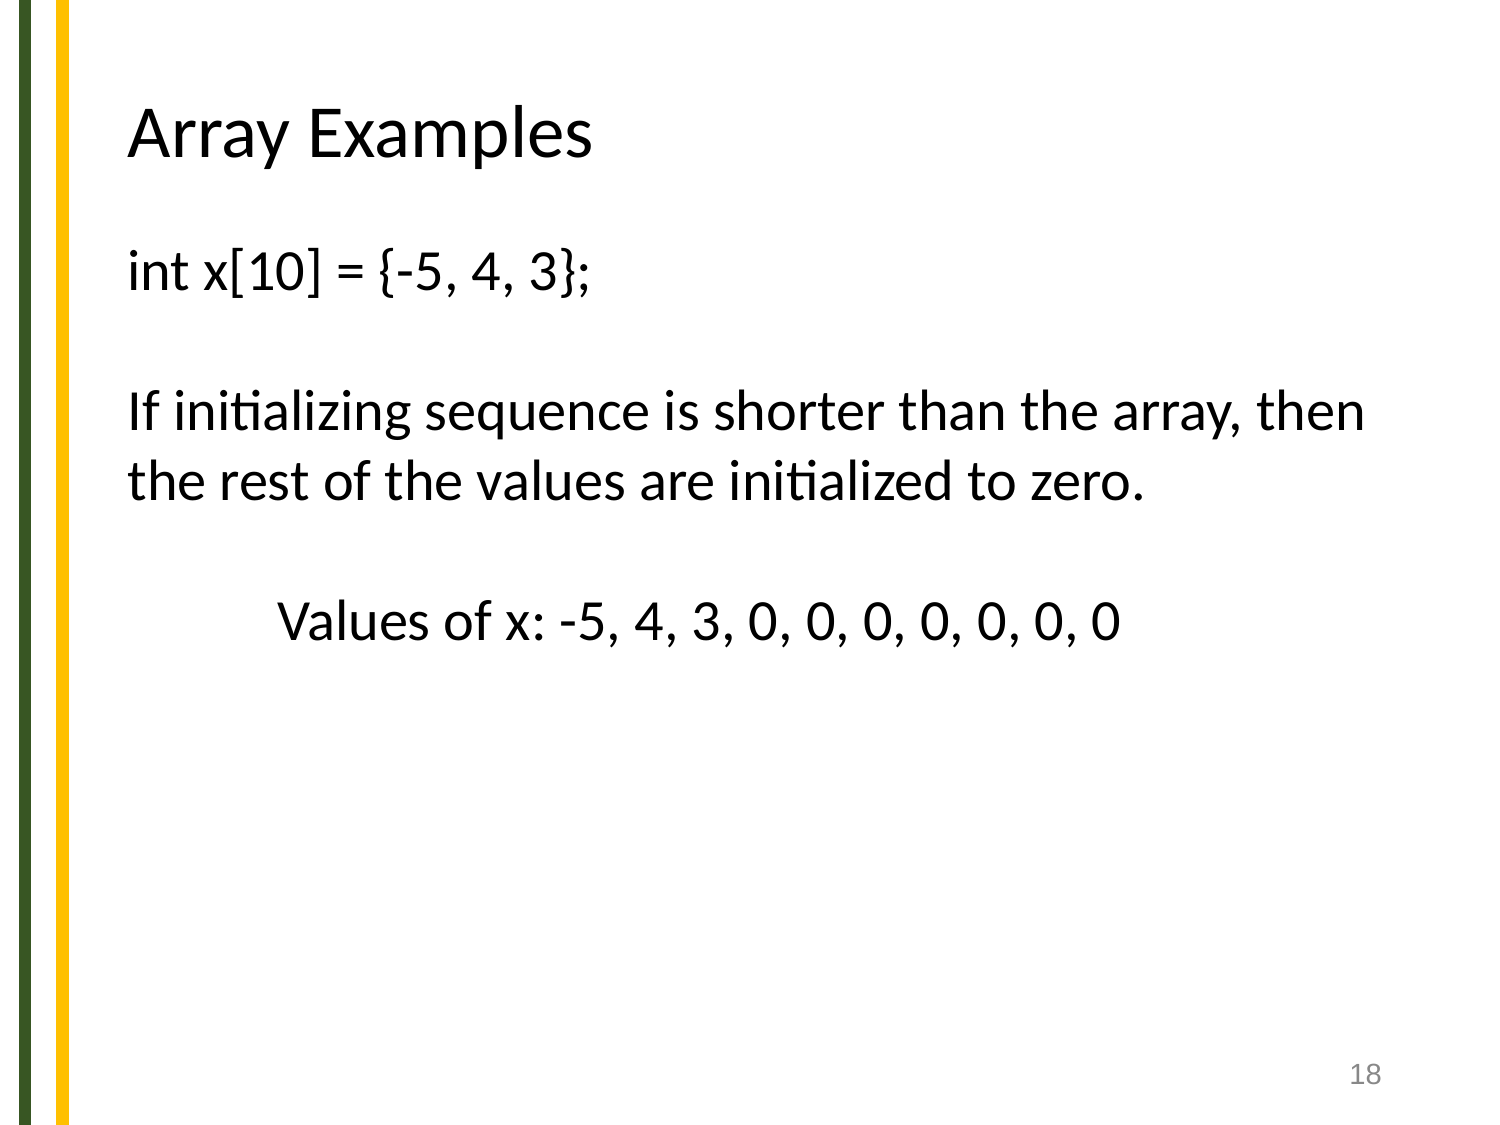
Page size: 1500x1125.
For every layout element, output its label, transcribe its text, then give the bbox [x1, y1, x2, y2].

text_box Array Examples int x[10] = {-5, 4, 3}; If initializing sequence is shorter than the array, then the rest of the values are initialized to zero. Values of x: -5, 4, 3, 0, 0, 0, 0, 0, 0, 0 [112, 74, 1410, 717]
slide_number ‹#› [1059, 1042, 1397, 1103]
